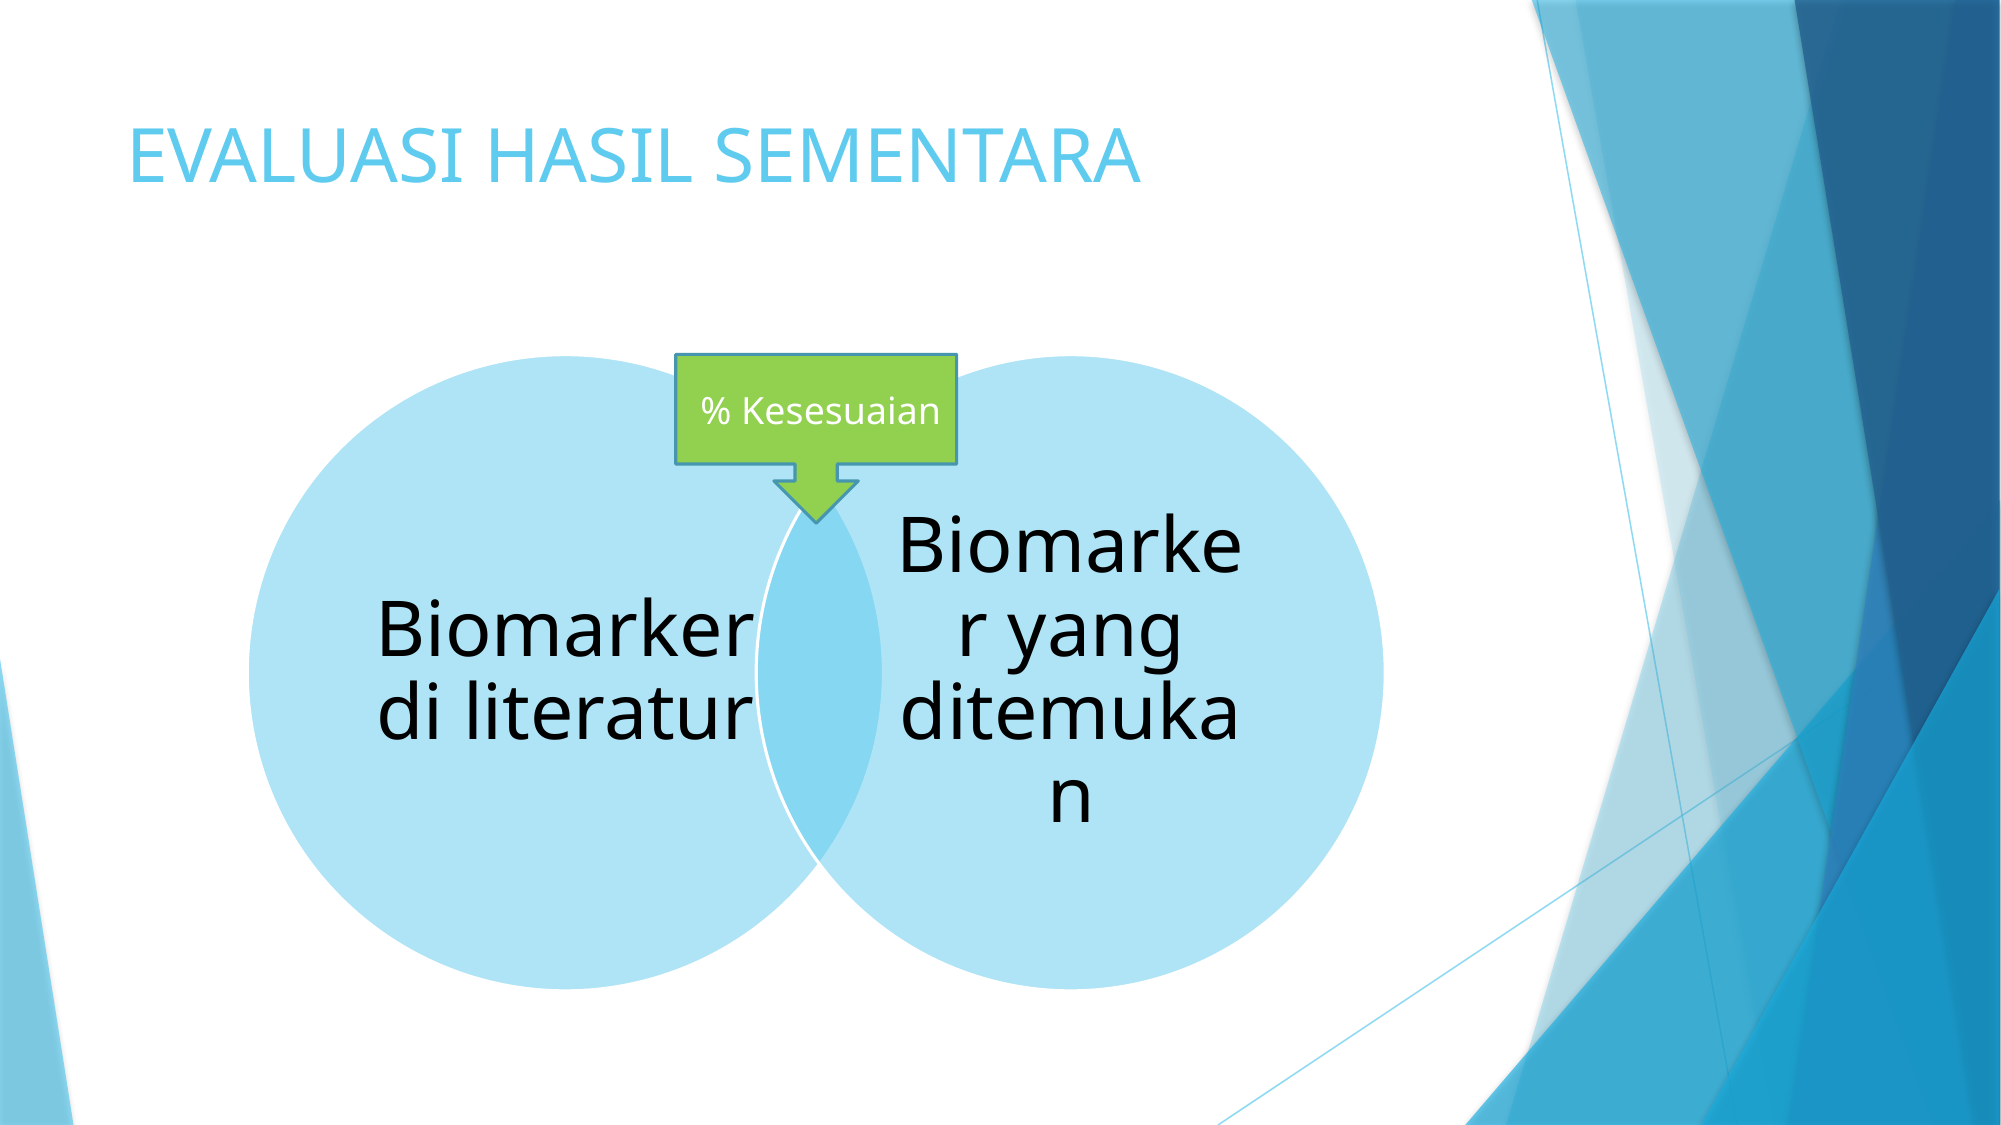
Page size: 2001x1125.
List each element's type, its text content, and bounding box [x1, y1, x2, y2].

title EVALUASI HASIL SEMENTARA [111, 99, 1522, 317]
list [110, 353, 1522, 992]
